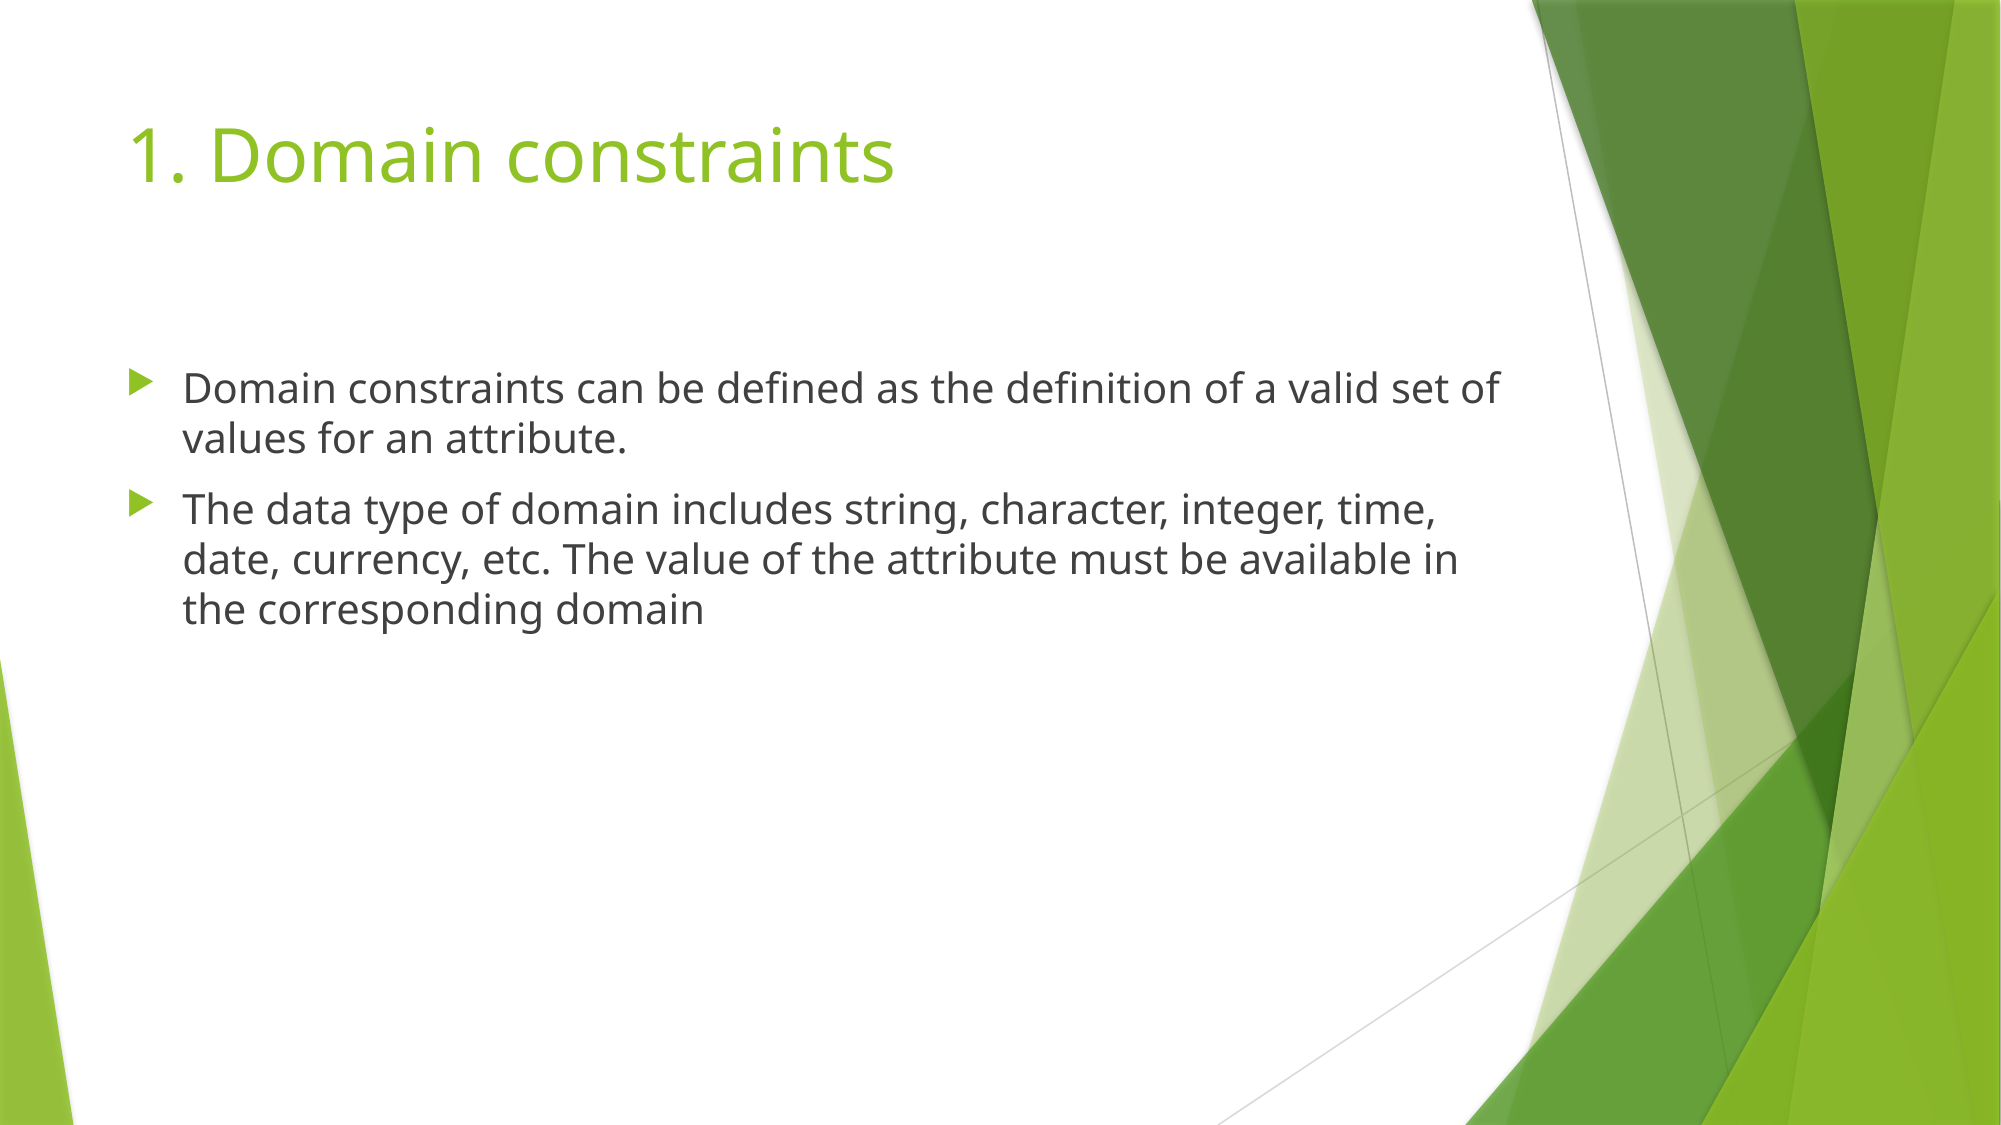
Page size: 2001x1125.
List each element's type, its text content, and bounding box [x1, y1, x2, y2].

title 1. Domain constraints [111, 99, 1522, 317]
list Domain constraints can be defined as the definition of a valid set of values for an attribute. The data type of domain includes string, character, integer, time, date, currency, etc. The value of the attribute must be available in the corresponding domain [111, 354, 1522, 992]
